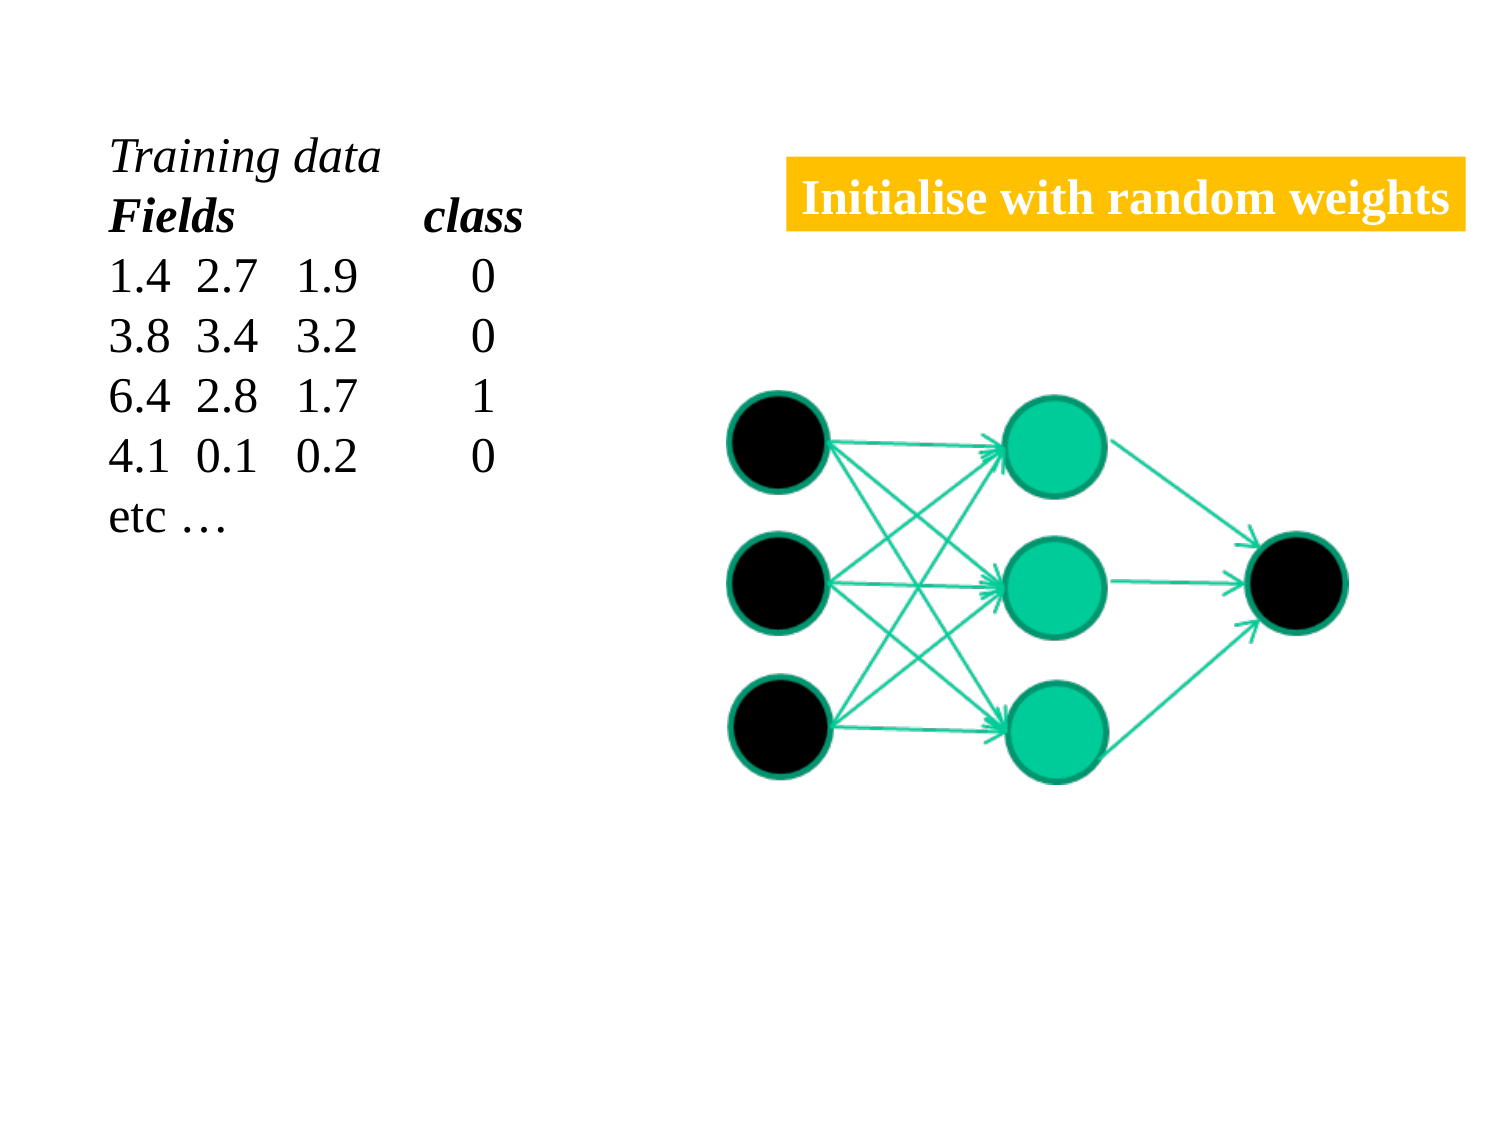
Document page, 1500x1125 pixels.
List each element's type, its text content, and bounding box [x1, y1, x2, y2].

picture [726, 390, 1349, 785]
text_box Training data Fields class 1.4 2.7 1.9 0 3.8 3.4 3.2 0 6.4 2.8 1.7 1 4.1 0.1 0.2 0 etc … [93, 115, 539, 551]
text_box Initialise with random weights [786, 156, 1466, 232]
